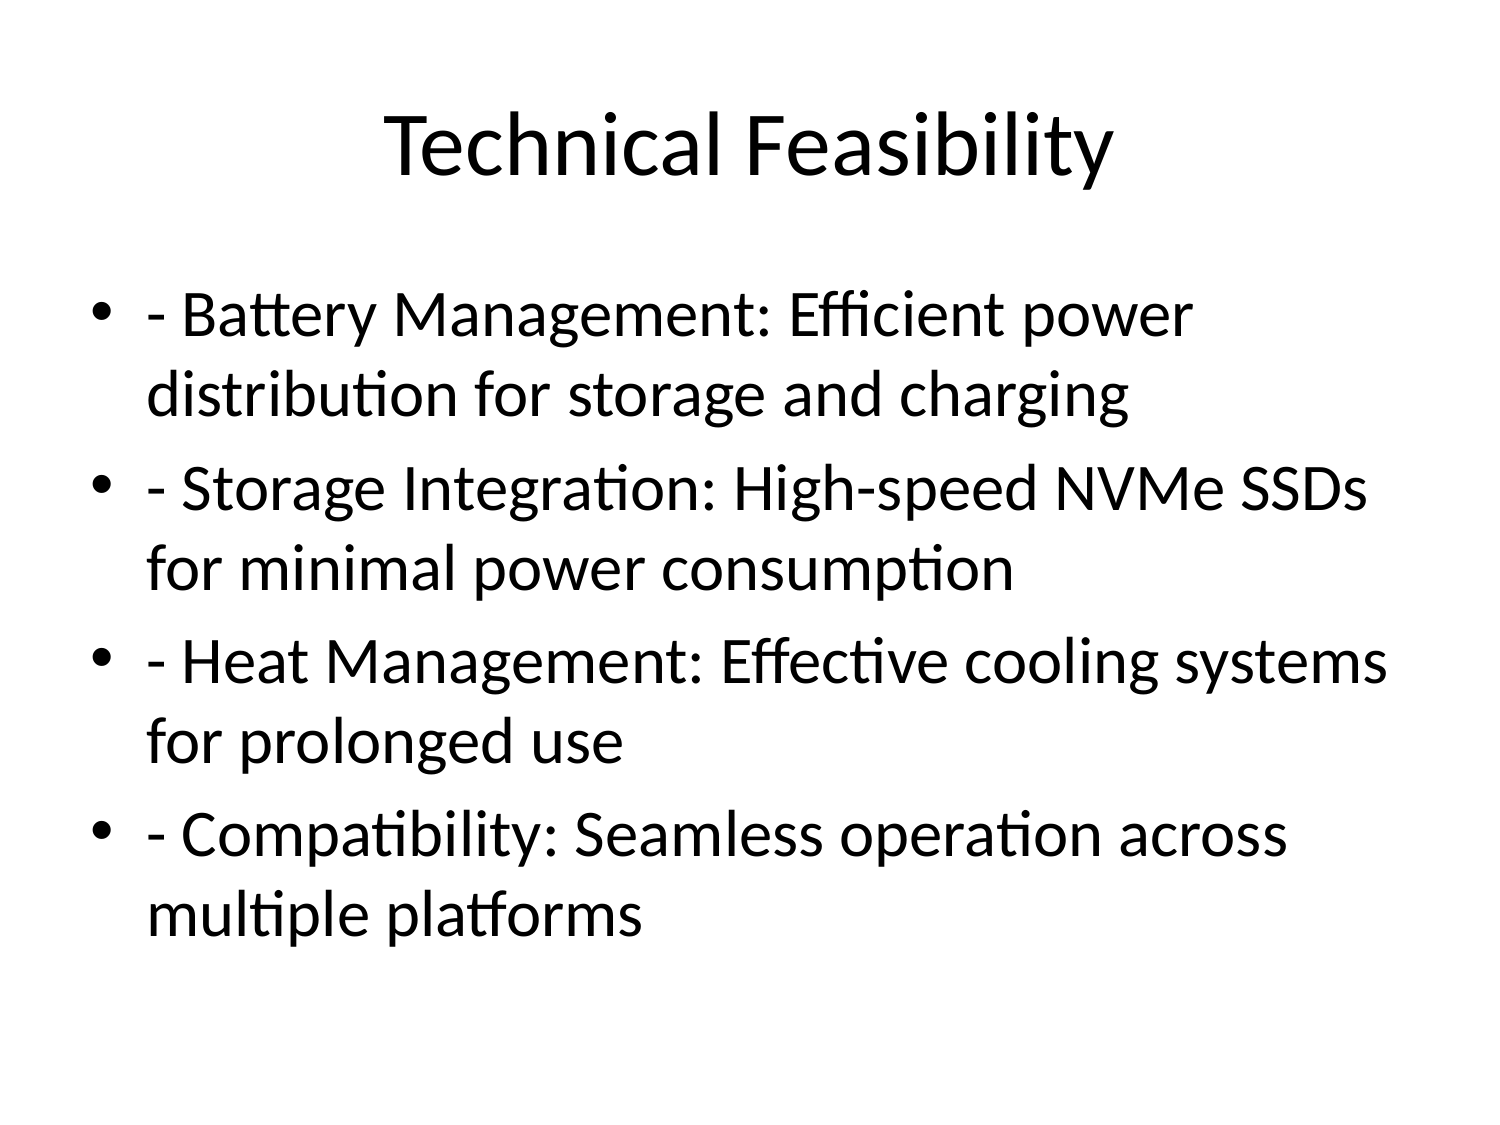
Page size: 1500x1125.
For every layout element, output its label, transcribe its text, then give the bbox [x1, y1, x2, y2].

list - Battery Management: Efficient power distribution for storage and charging - Storage Integration: High-speed NVMe SSDs for minimal power consumption - Heat Management: Effective cooling systems for prolonged use - Compatibility: Seamless operation across multiple platforms [75, 262, 1425, 1005]
title Technical Feasibility [75, 45, 1425, 233]
